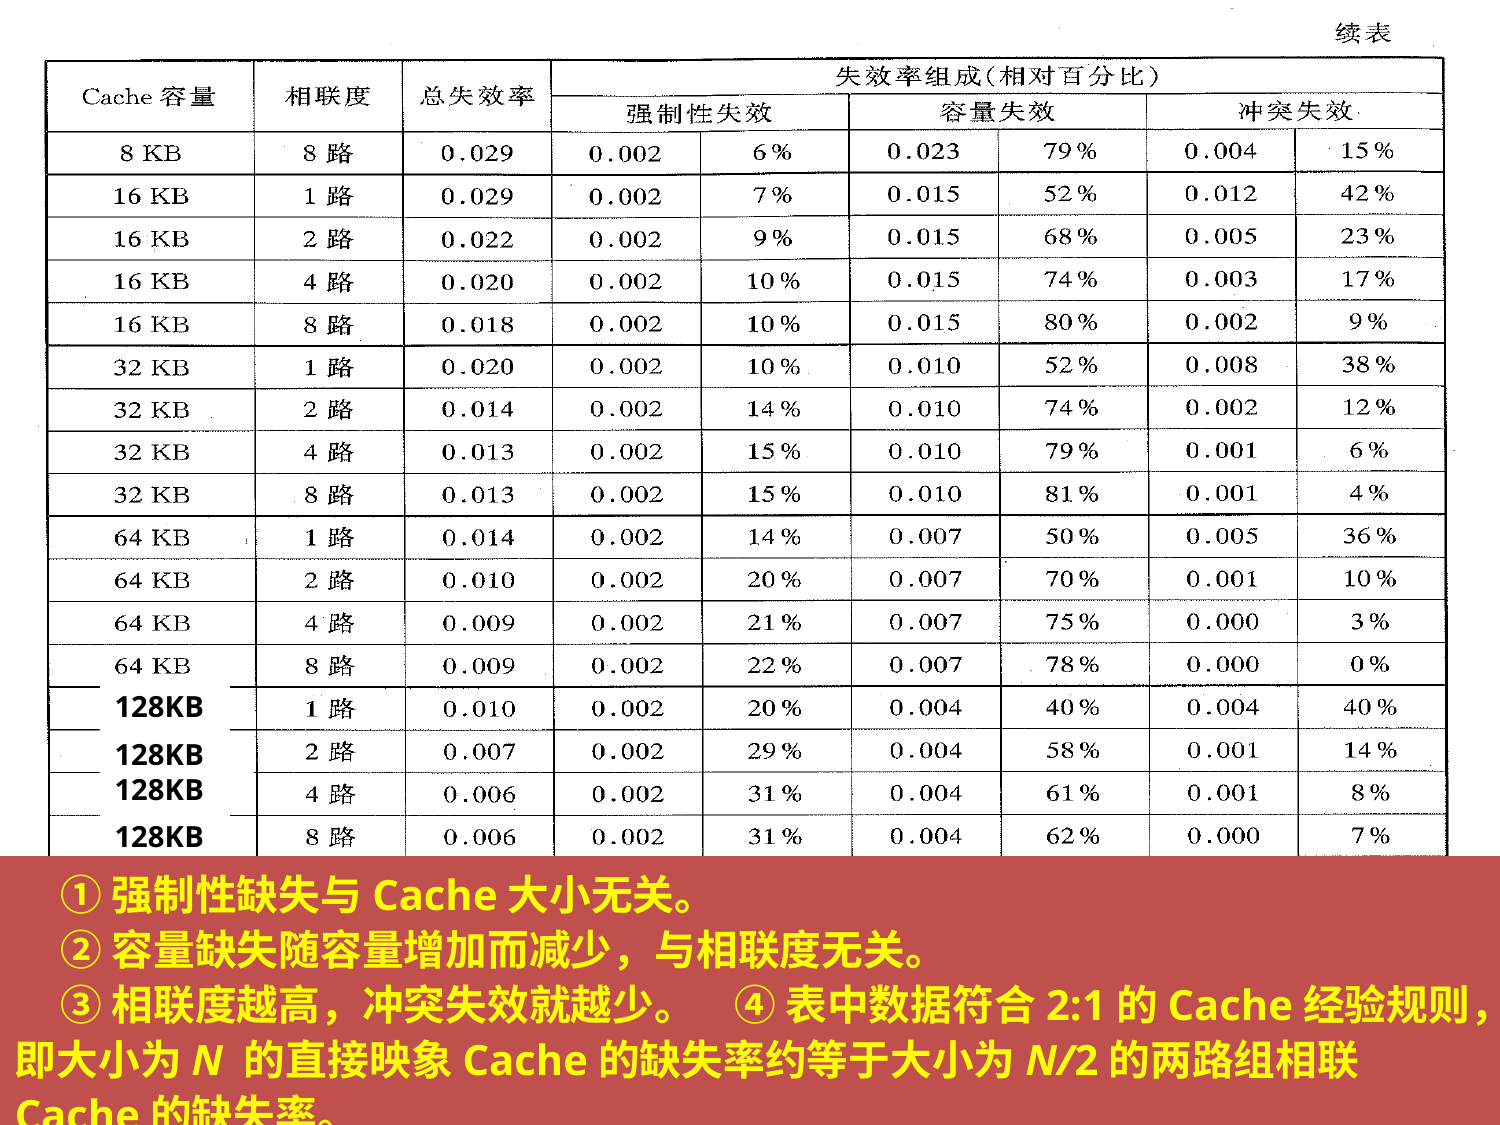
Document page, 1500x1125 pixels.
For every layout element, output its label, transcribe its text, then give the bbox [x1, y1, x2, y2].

text_box ①强制性缺失与Cache大小无关。 ②容量缺失随容量增加而减少，与相联度无关。 ③相联度越高，冲突失效就越少。 ④ 表中数据符合2:1的Cache经验规则，即大小为N 的直接映象Cache的缺失率约等于大小为N/2的两路组相联Cache的缺失率。 [0, 856, 1500, 1125]
picture [26, 0, 1474, 887]
